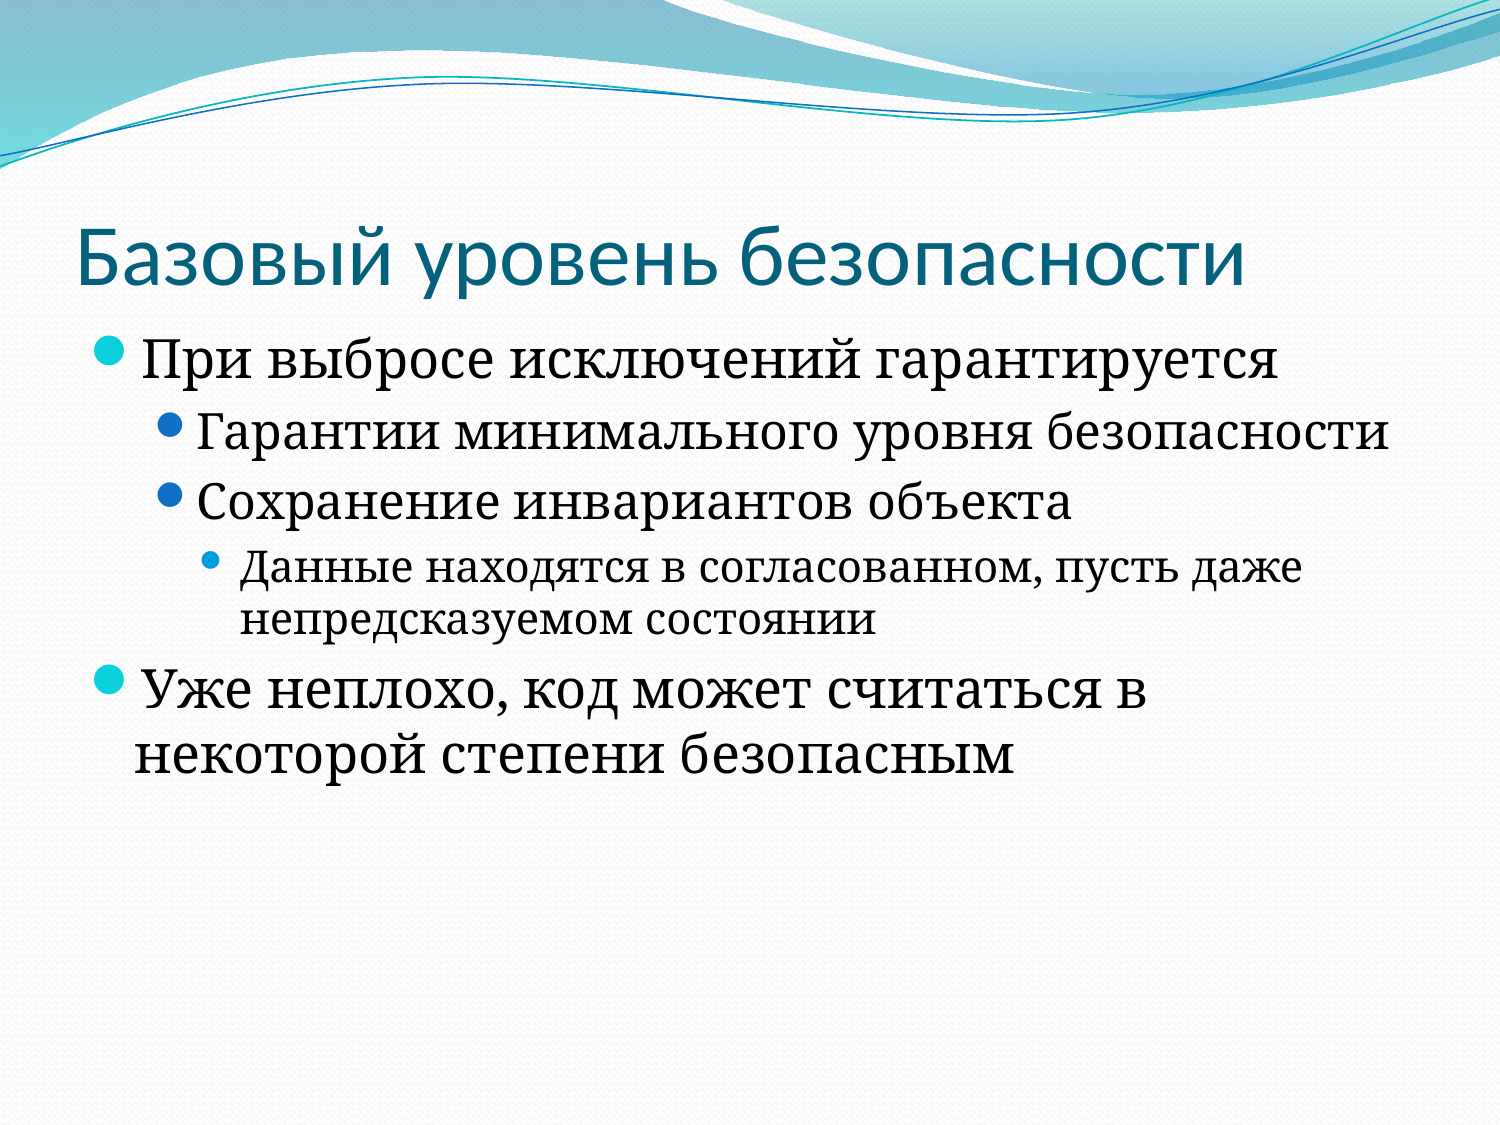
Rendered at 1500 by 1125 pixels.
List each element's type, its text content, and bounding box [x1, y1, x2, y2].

list При выбросе исключений гарантируется Гарантии минимального уровня безопасности Сохранение инвариантов объекта Данные находятся в согласованном, пусть даже непредсказуемом состоянии Уже неплохо, код может считаться в некоторой степени безопасным [75, 317, 1425, 1038]
title Базовый уровень безопасности [75, 115, 1425, 303]
